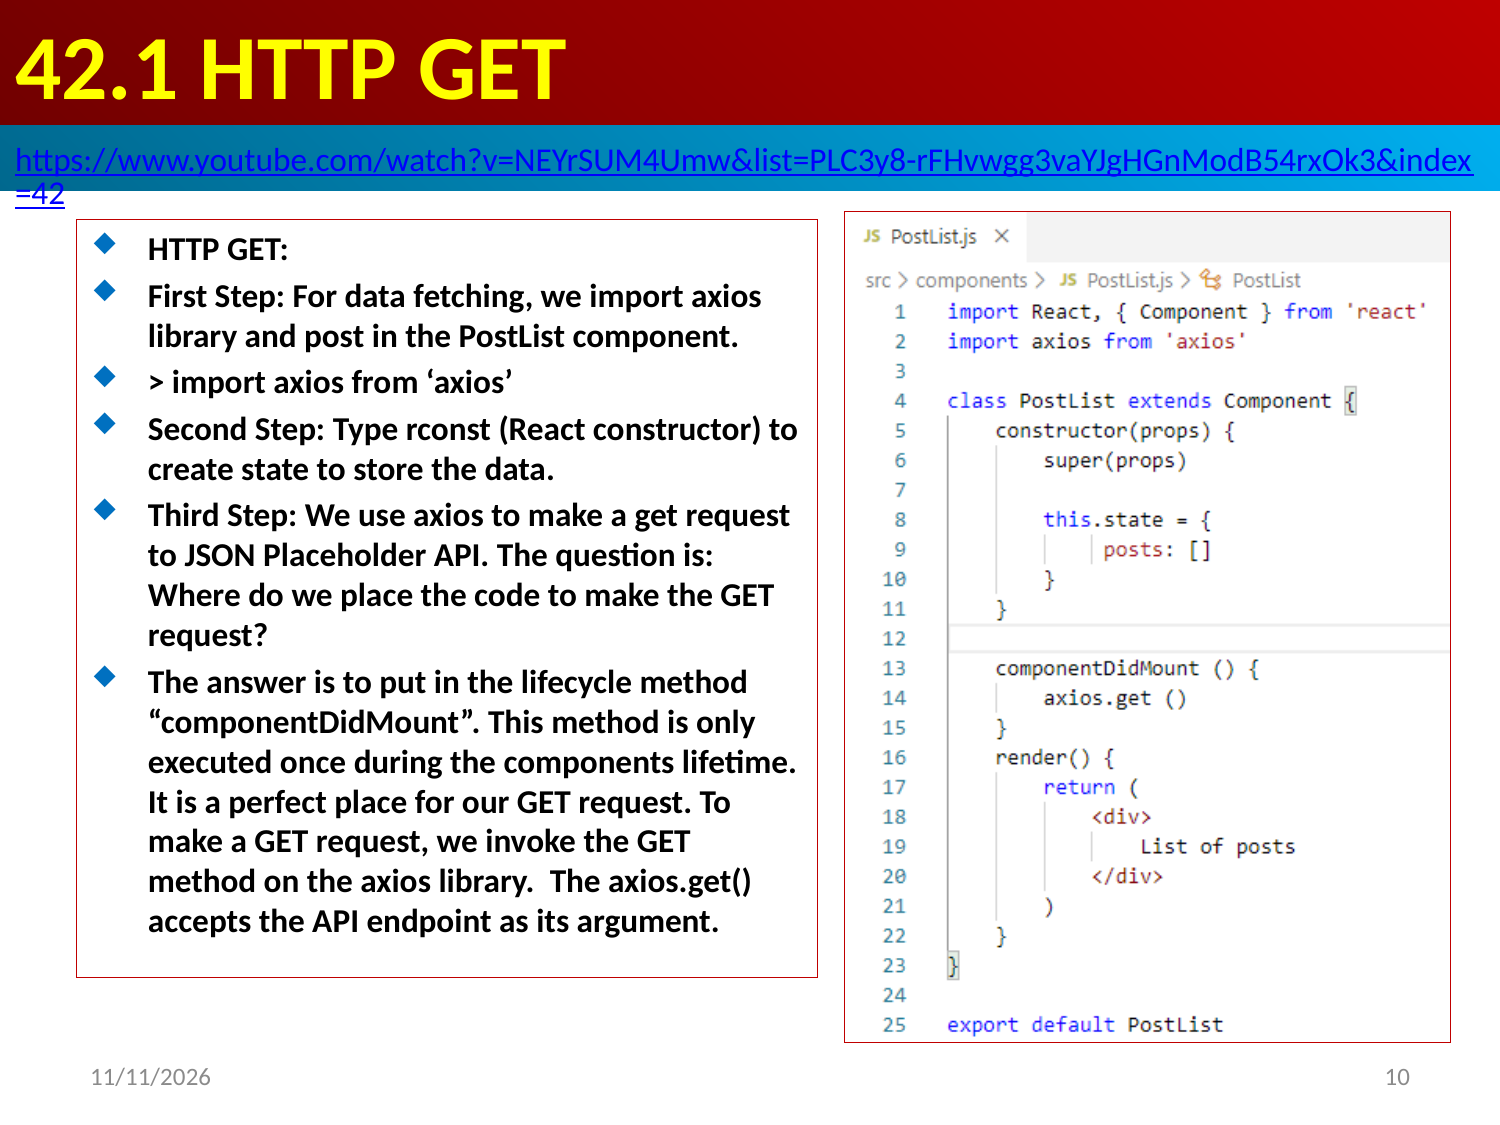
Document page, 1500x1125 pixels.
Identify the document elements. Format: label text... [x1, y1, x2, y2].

picture [844, 211, 1451, 1043]
text_box https://www.youtube.com/watch?v=NEYrSUM4Umw&list=PLC3y8-rFHvwgg3vaYJgHGnModB54rxOk3&index=42 [0, 125, 1500, 191]
subtitle HTTP GET: First Step: For data fetching, we import axios library and post in the PostList component. > import axios from ‘axios’ Second Step: Type rconst (React constructor) to create state to store the data. Third Step: We use axios to make a get request to JSON Placeholder API. The question is: Where do we place the code to make the GET request? The answer is to put in the lifecycle method “componentDidMount”. This method is only executed once during the components lifetime. It is a perfect place for our GET request. To make a GET request, we invoke the GET method on the axios library. The axios.get() accepts the API endpoint as its argument. [76, 219, 818, 978]
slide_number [75, 1042, 425, 1109]
slide_number 10 [1074, 1052, 1425, 1109]
title 42.1 HTTP GET [0, 0, 1500, 125]
